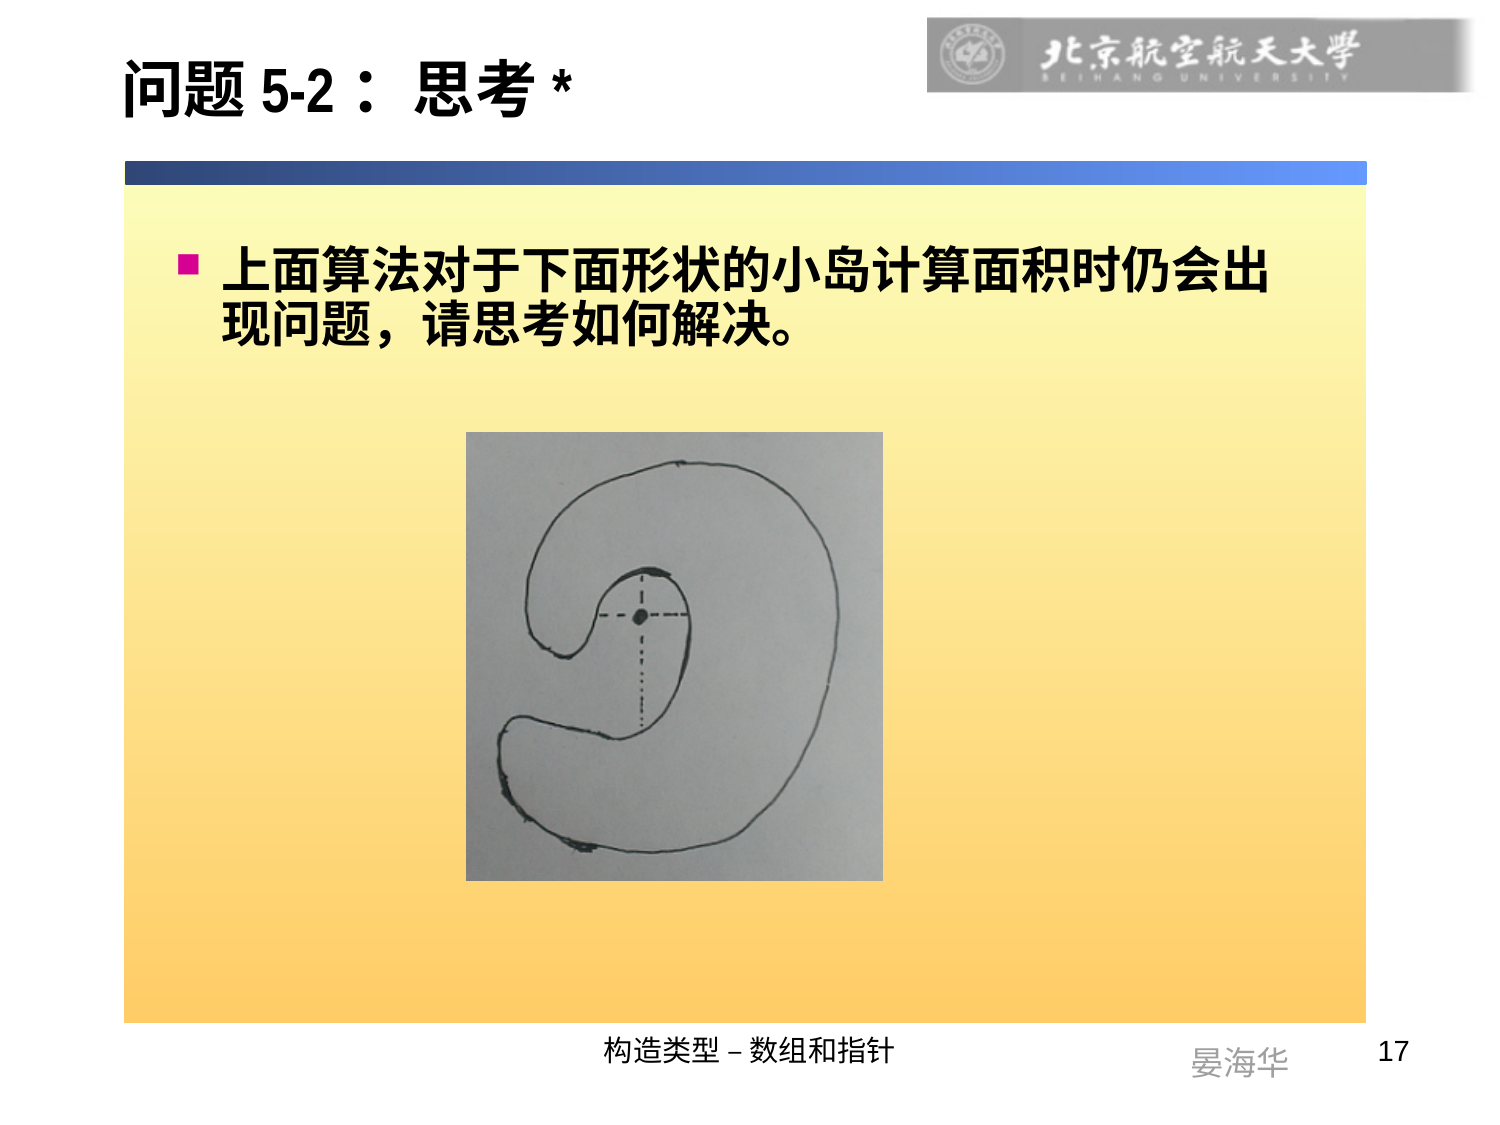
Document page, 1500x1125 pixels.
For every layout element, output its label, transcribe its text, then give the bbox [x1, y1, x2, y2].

list 上面算法对于下面形状的小岛计算面积时仍会出现问题，请思考如何解决。 [160, 237, 1327, 410]
title 问题5-2：思考* [105, 25, 1450, 164]
picture [466, 432, 883, 882]
footer 构造类型 – 数组和指针 [512, 1024, 988, 1103]
slide_number 17 [1074, 1024, 1426, 1103]
picture [927, 0, 1500, 102]
